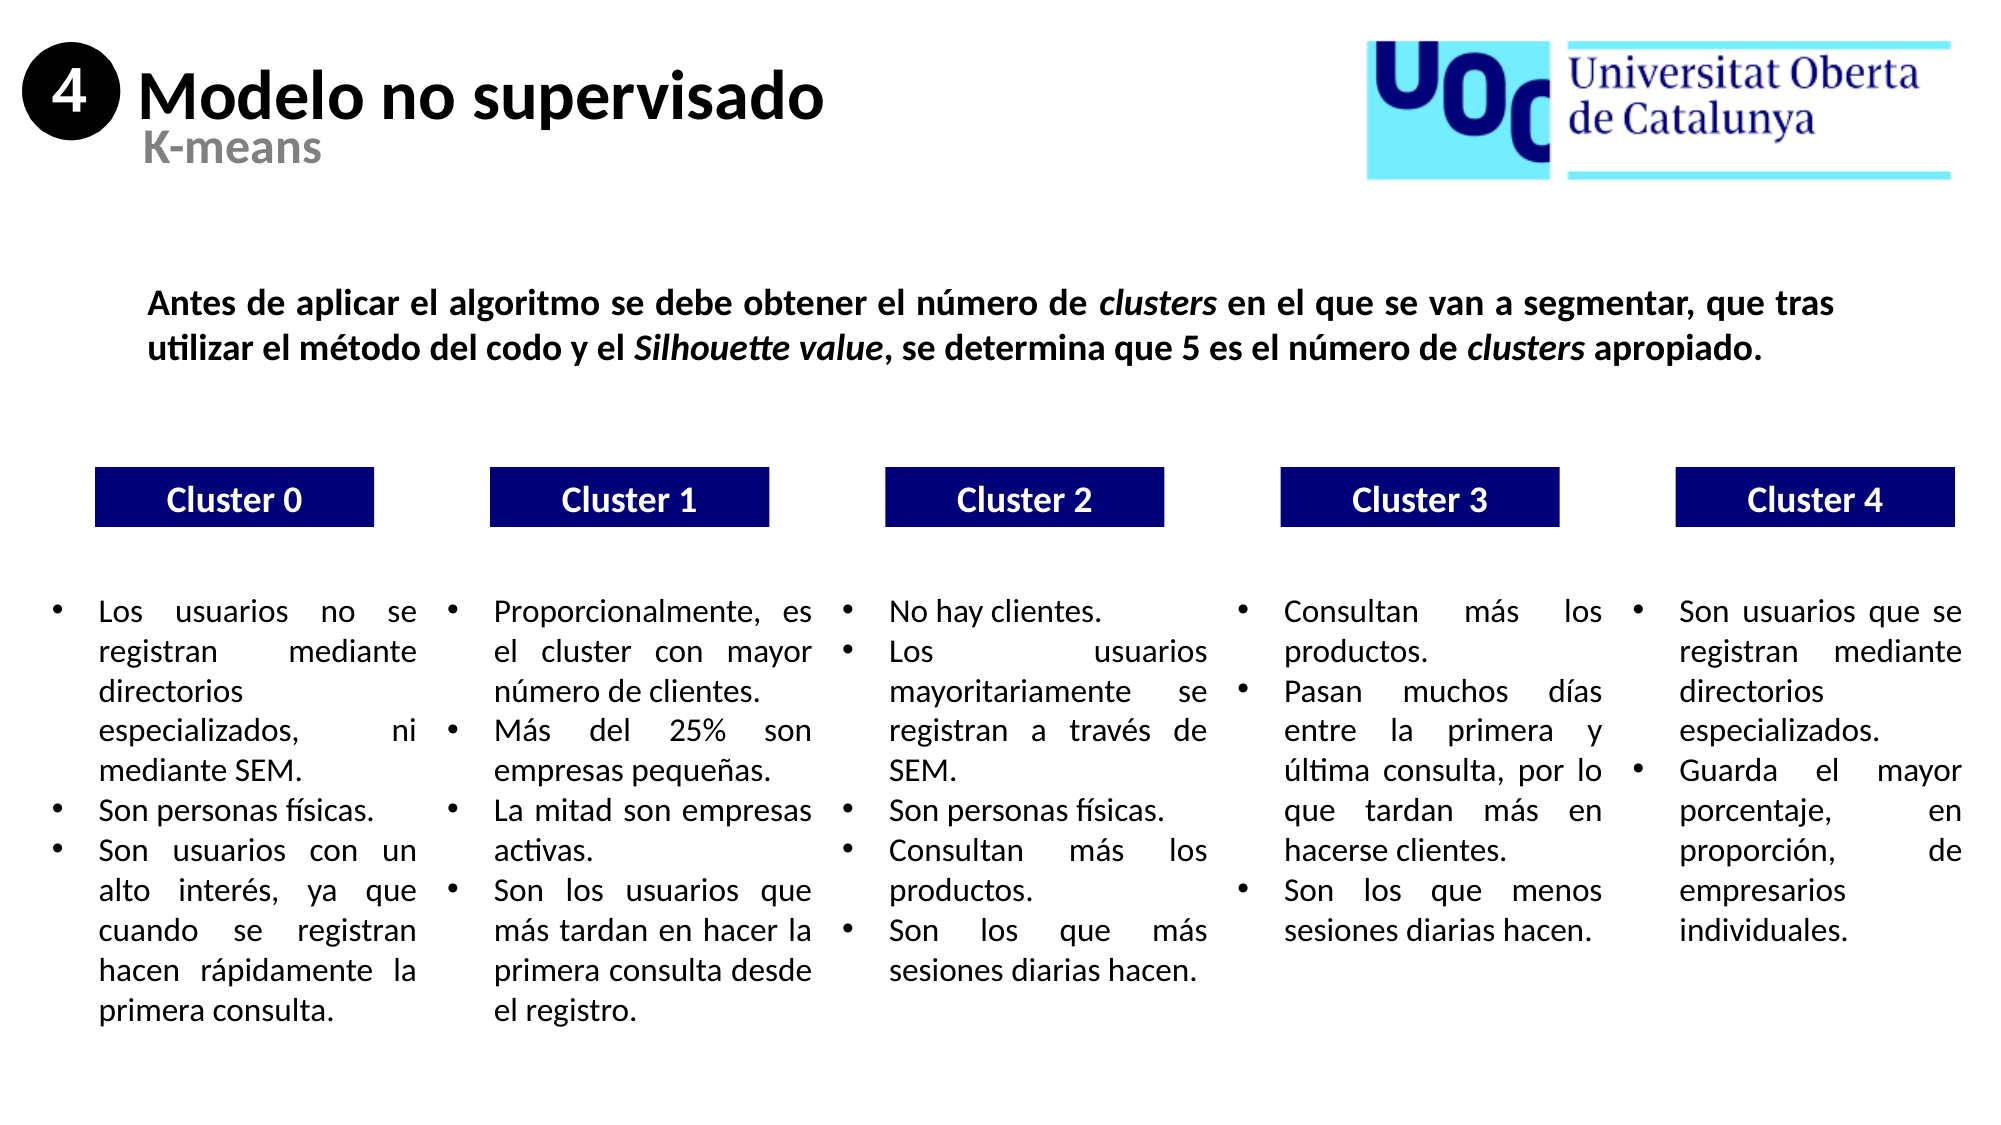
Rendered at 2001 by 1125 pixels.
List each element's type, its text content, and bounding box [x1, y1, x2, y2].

picture [9, 29, 133, 153]
picture [1302, 0, 2000, 205]
text_box K-means [138, 108, 1302, 180]
text_box No hay clientes. Los usuarios mayoritariamente se registran a través de SEM. Son personas físicas. Consultan más los productos. Son los que más sesiones diarias hacen. [827, 581, 1223, 996]
text_box Cluster 4 [1675, 467, 1955, 527]
text_box Antes de aplicar el algoritmo se debe obtener el número de clusters en el que se van a segmentar, que tras utilizar el método del codo y el Silhouette value, se determina que 5 es el número de clusters apropiado. [132, 271, 1850, 376]
text_box Proporcionalmente, es el cluster con mayor número de clientes. Más del 25% son empresas pequeñas. La mitad son empresas activas. Son los usuarios que más tardan en hacer la primera consulta desde el registro. [432, 581, 828, 1036]
text_box Cluster 3 [1280, 467, 1560, 527]
text_box Los usuarios no se registran mediante directorios especializados, ni mediante SEM. Son personas físicas. Son usuarios con un alto interés, ya que cuando se registran hacen rápidamente la primera consulta. [37, 581, 432, 1036]
text_box Modelo no supervisado [133, 43, 1302, 139]
text_box Consultan más los productos. Pasan muchos días entre la primera y última consulta, por lo que tardan más en hacerse clientes. Son los que menos sesiones diarias hacen. [1222, 581, 1617, 956]
text_box Cluster 0 [95, 467, 375, 527]
text_box Cluster 2 [885, 467, 1165, 527]
text_box Cluster 1 [490, 467, 770, 527]
text_box Son usuarios que se registran mediante directorios especializados. Guarda el mayor porcentaje, en proporción, de empresarios individuales. [1617, 581, 1978, 956]
